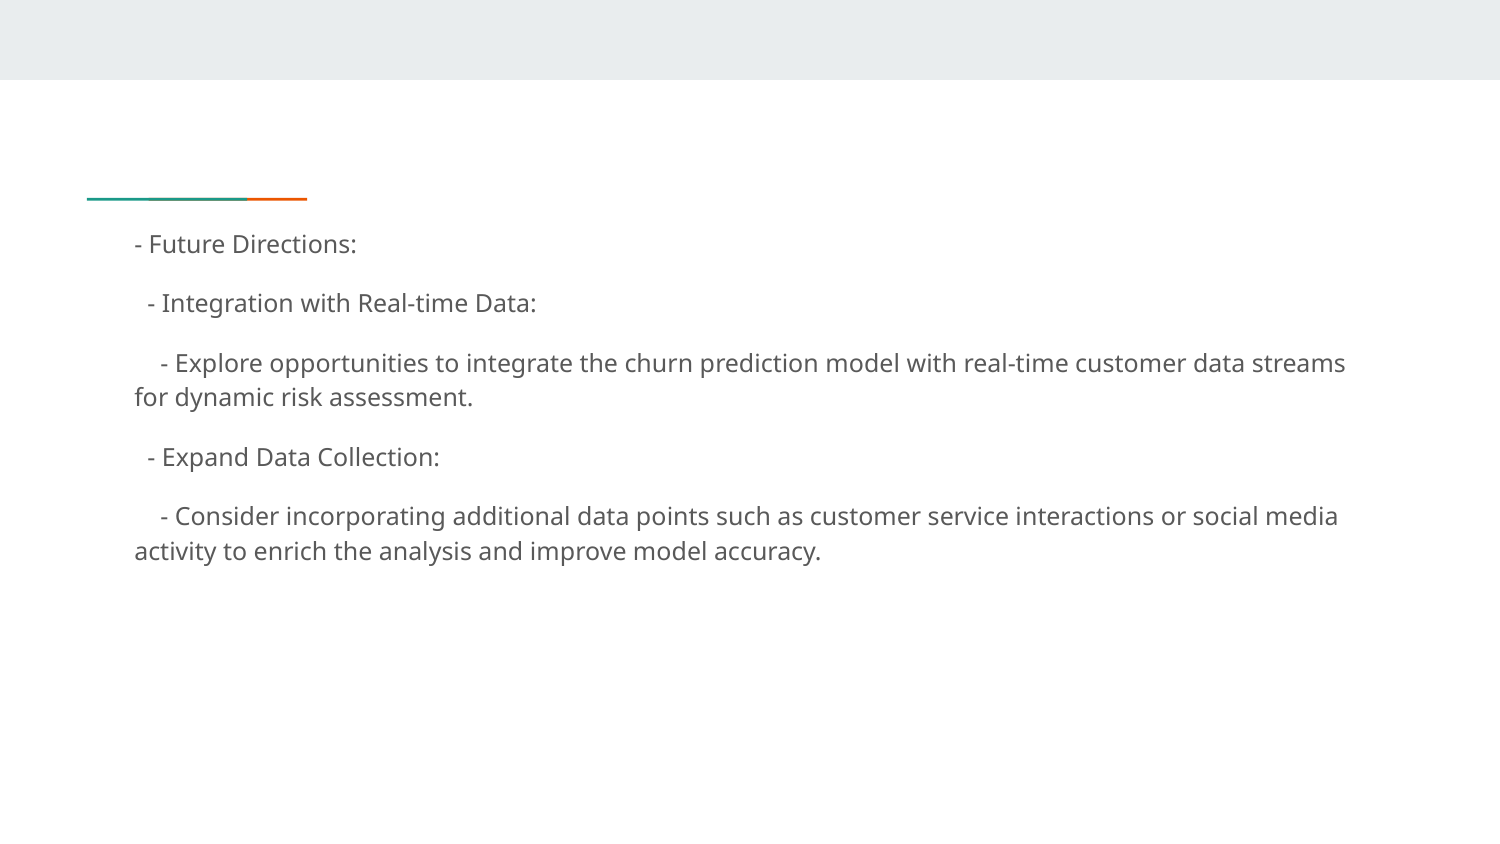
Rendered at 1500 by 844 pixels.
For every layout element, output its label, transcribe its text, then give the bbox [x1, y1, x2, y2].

list - Future Directions: - Integration with Real-time Data: - Explore opportunities to integrate the churn prediction model with real-time customer data streams for dynamic risk assessment. - Expand Data Collection: - Consider incorporating additional data points such as customer service interactions or social media activity to enrich the analysis and improve model accuracy. [119, 208, 1381, 820]
